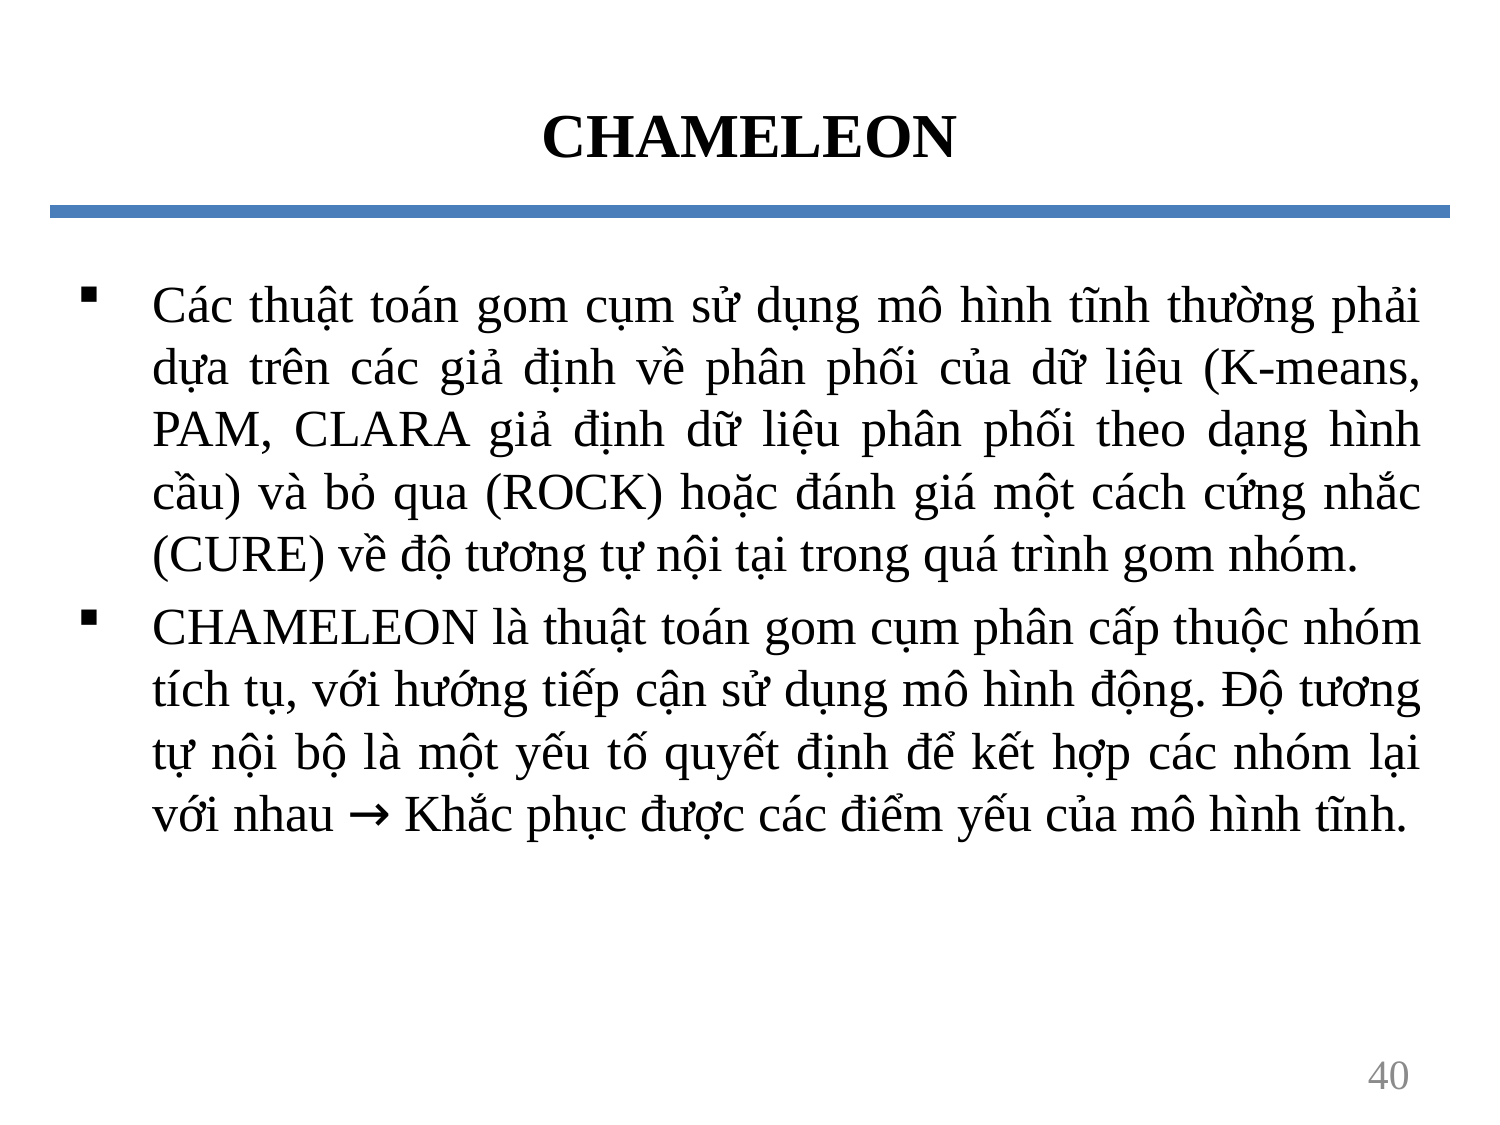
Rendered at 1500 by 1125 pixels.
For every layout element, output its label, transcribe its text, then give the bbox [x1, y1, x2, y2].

subtitle Các thuật toán gom cụm sử dụng mô hình tĩnh thường phải dựa trên các giả định về phân phối của dữ liệu (K-means, PAM, CLARA giả định dữ liệu phân phối theo dạng hình cầu) và bỏ qua (ROCK) hoặc đánh giá một cách cứng nhắc (CURE) về độ tương tự nội tại trong quá trình gom nhóm. CHAMELEON là thuật toán gom cụm phân cấp thuộc nhóm tích tụ, với hướng tiếp cận sử dụng mô hình động. Độ tương tự nội bộ là một yếu tố quyết định để kết hợp các nhóm lại với nhau → Khắc phục được các điểm yếu của mô hình tĩnh. [62, 262, 1438, 1063]
text_box CHAMELEON [62, 52, 1438, 205]
slide_number 40 [1074, 1063, 1425, 1103]
